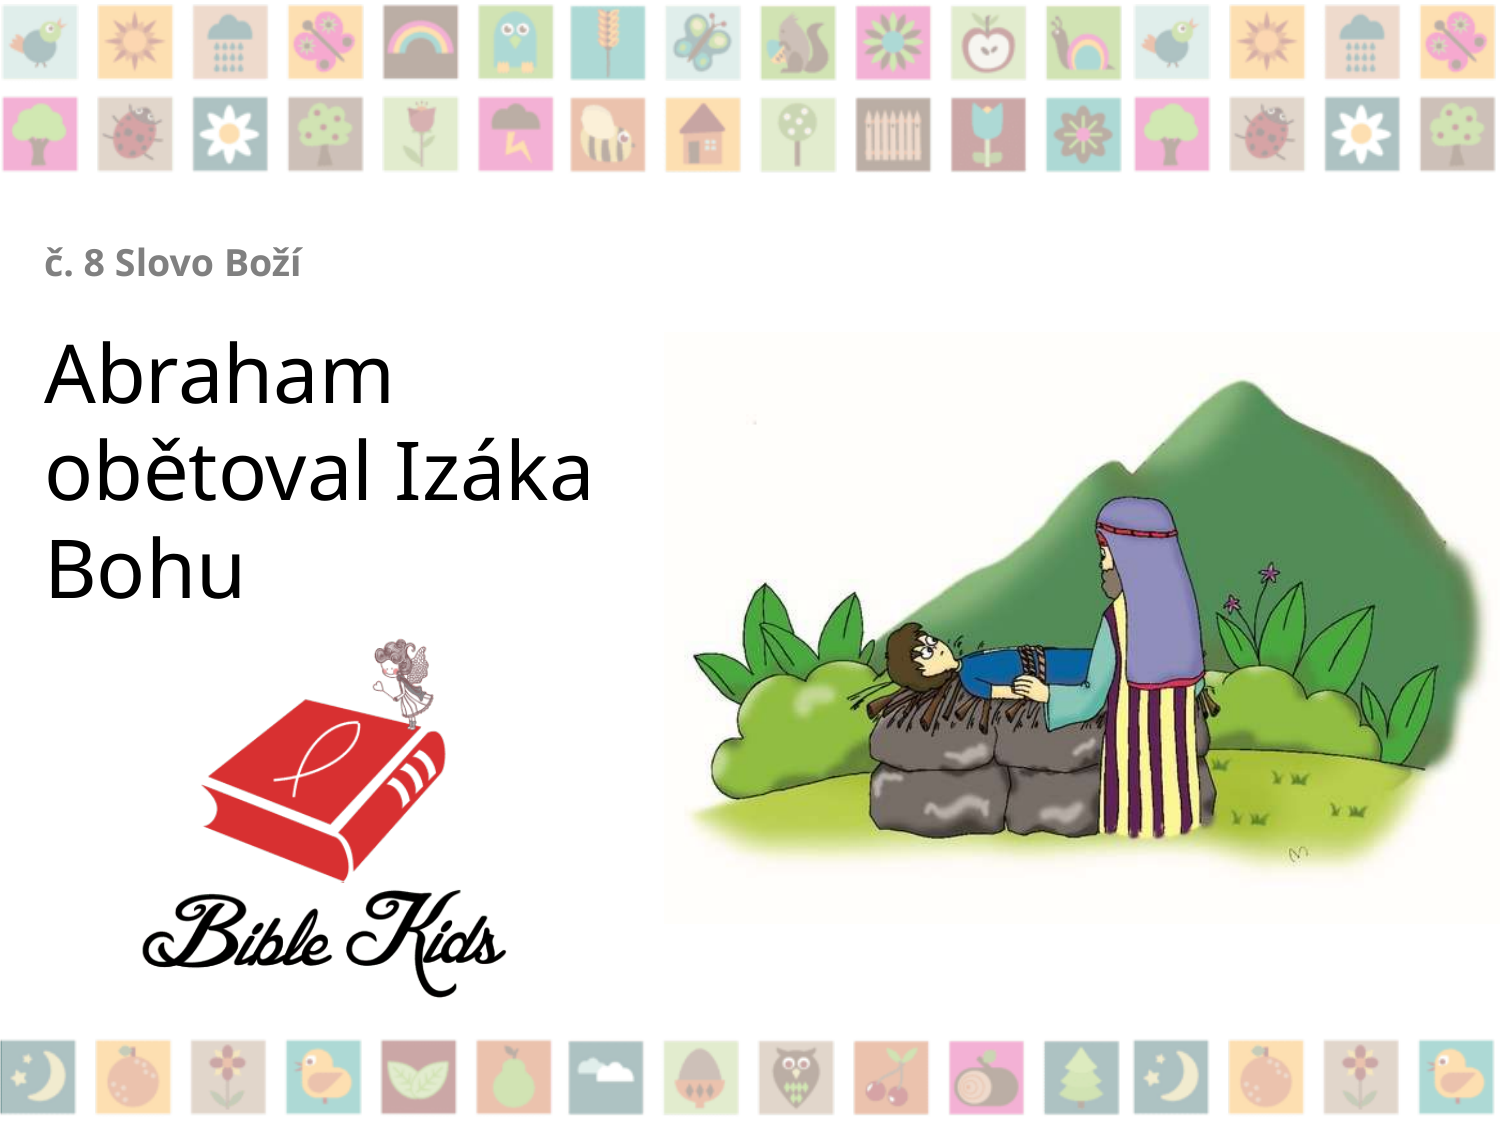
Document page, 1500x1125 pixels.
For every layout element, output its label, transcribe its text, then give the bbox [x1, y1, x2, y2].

picture [117, 600, 544, 1027]
picture [664, 332, 1500, 924]
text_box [0, 1028, 1500, 1118]
text_box Abraham obětoval Izáka Bohu [29, 314, 703, 622]
text_box č. 8 Slovo Boží [29, 231, 502, 292]
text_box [0, 3, 1500, 181]
